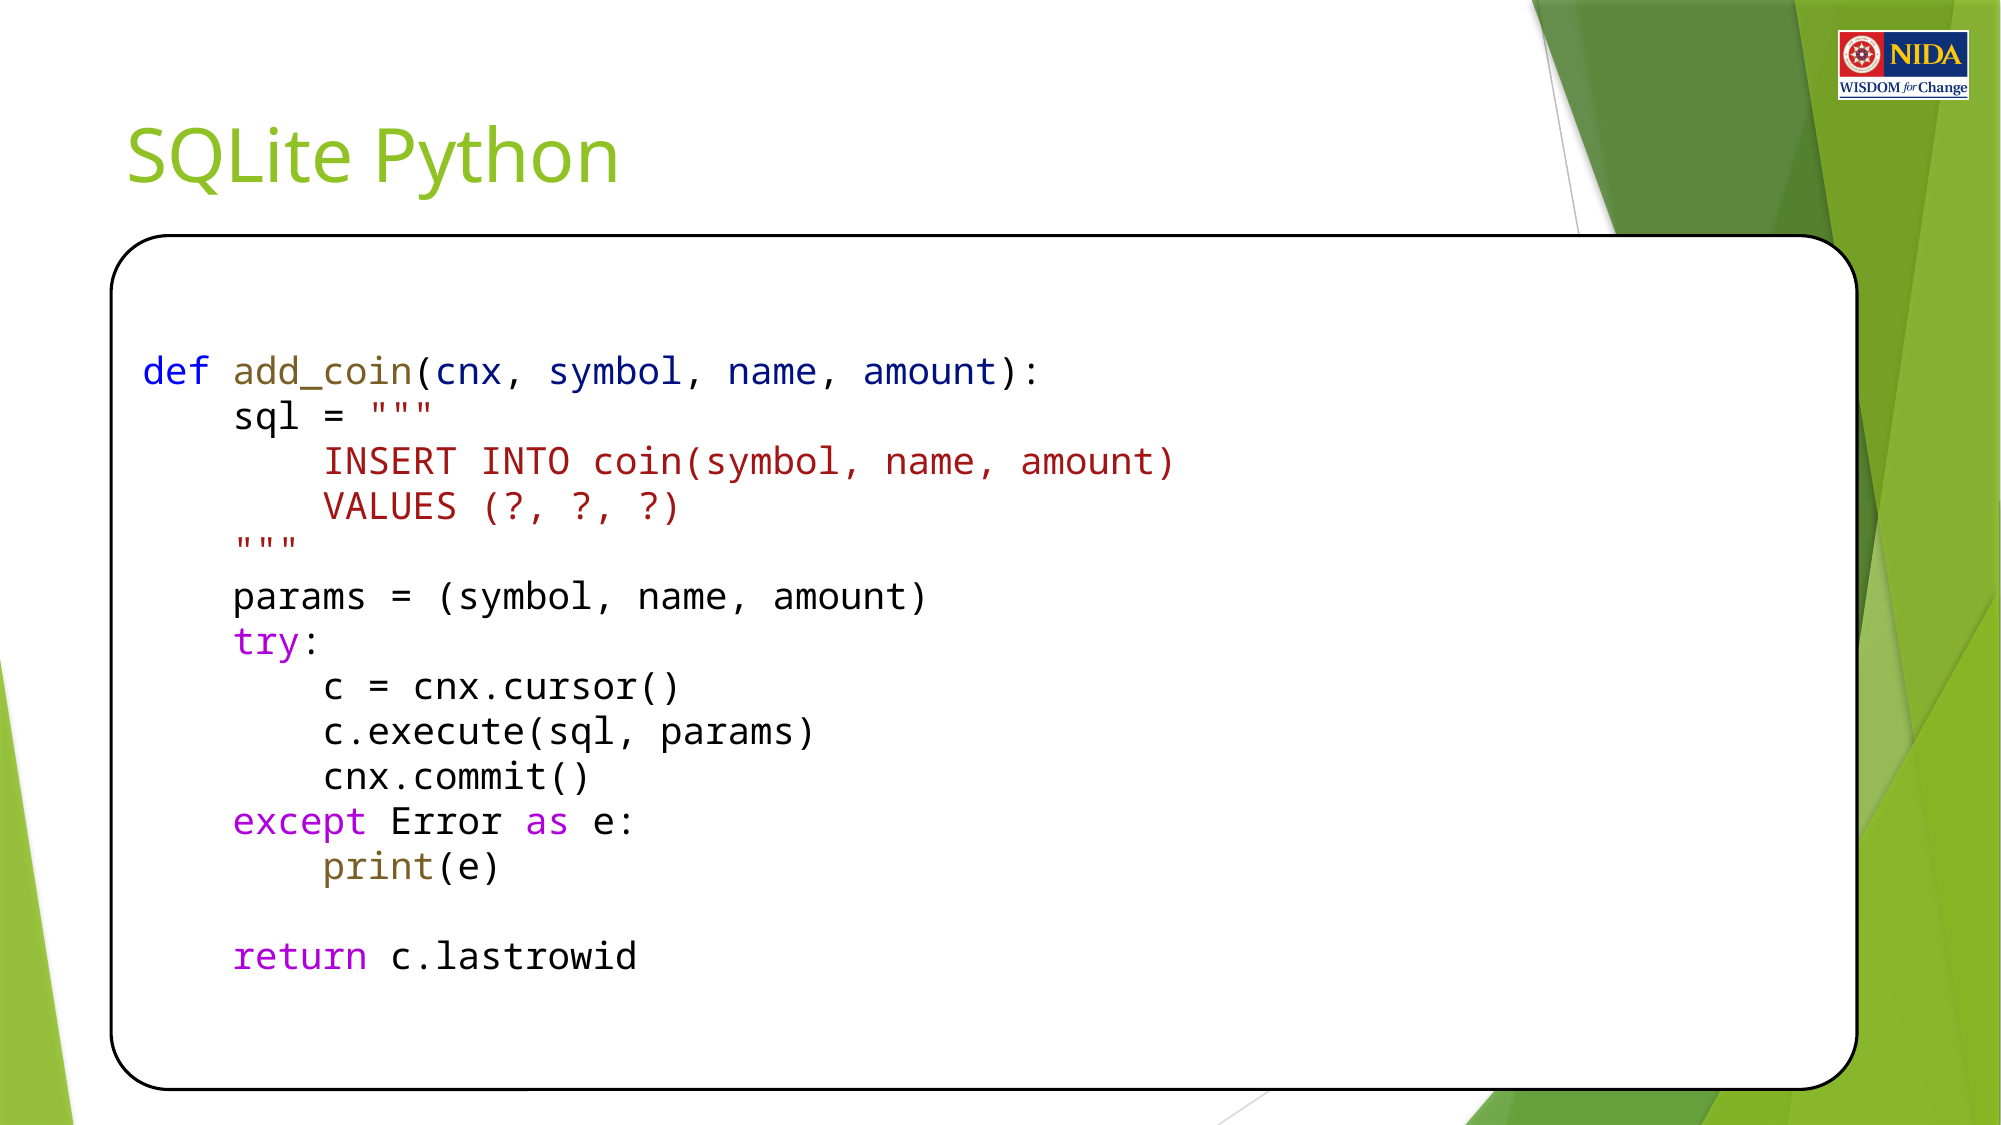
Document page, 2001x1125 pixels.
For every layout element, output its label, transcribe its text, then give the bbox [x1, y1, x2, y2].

text_box def add_coin(cnx, symbol, name, amount): sql = """ INSERT INTO coin(symbol, name, amount) VALUES (?, ?, ?) """ params = (symbol, name, amount) try: c = cnx.cursor() c.execute(sql, params) cnx.commit() except Error as e: print(e) return c.lastrowid [109, 234, 1859, 1092]
title SQLite Python [111, 99, 1522, 275]
picture [1838, 30, 1969, 100]
